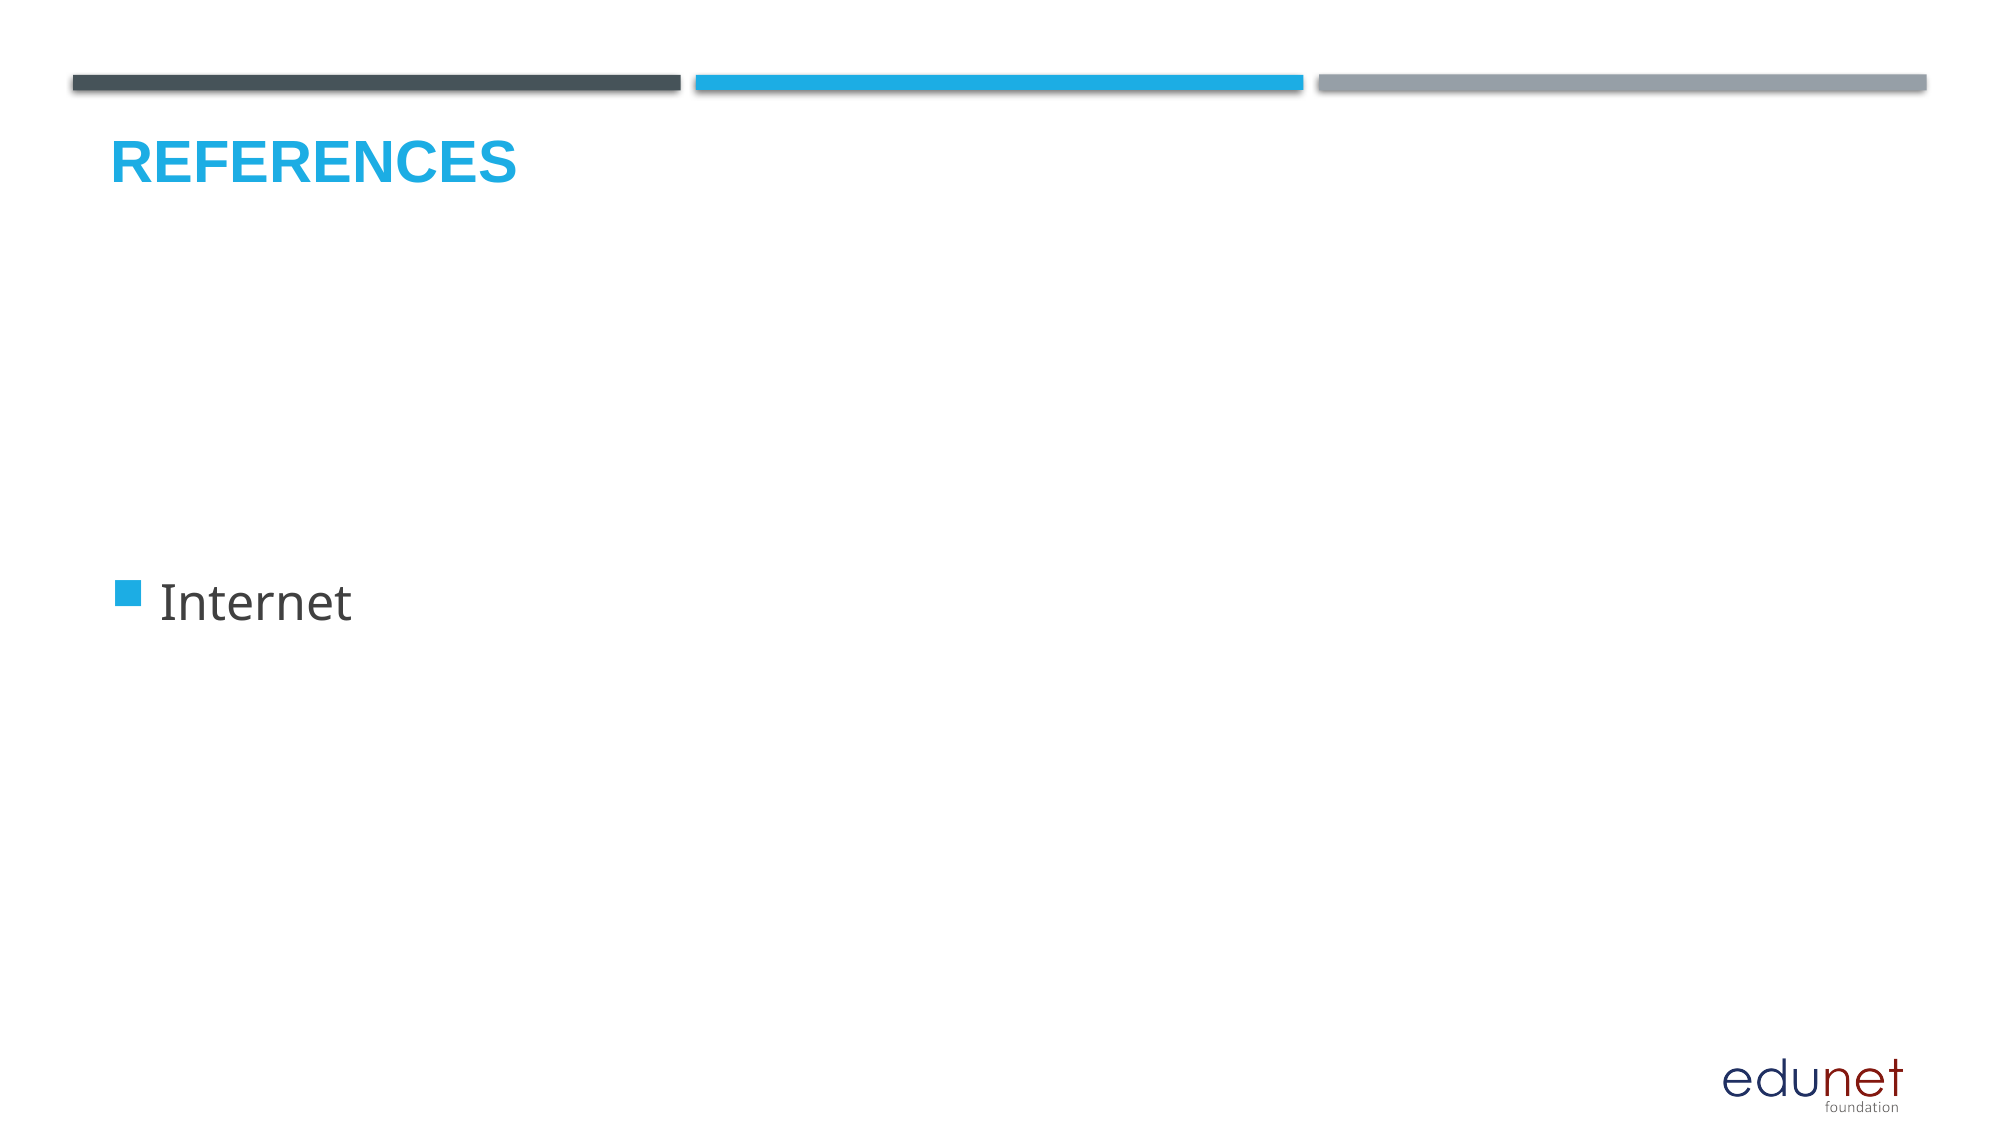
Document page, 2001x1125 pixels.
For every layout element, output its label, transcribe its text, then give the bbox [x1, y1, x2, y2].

title References [95, 115, 1905, 203]
list Internet [95, 213, 1905, 981]
picture [1719, 1056, 1905, 1116]
